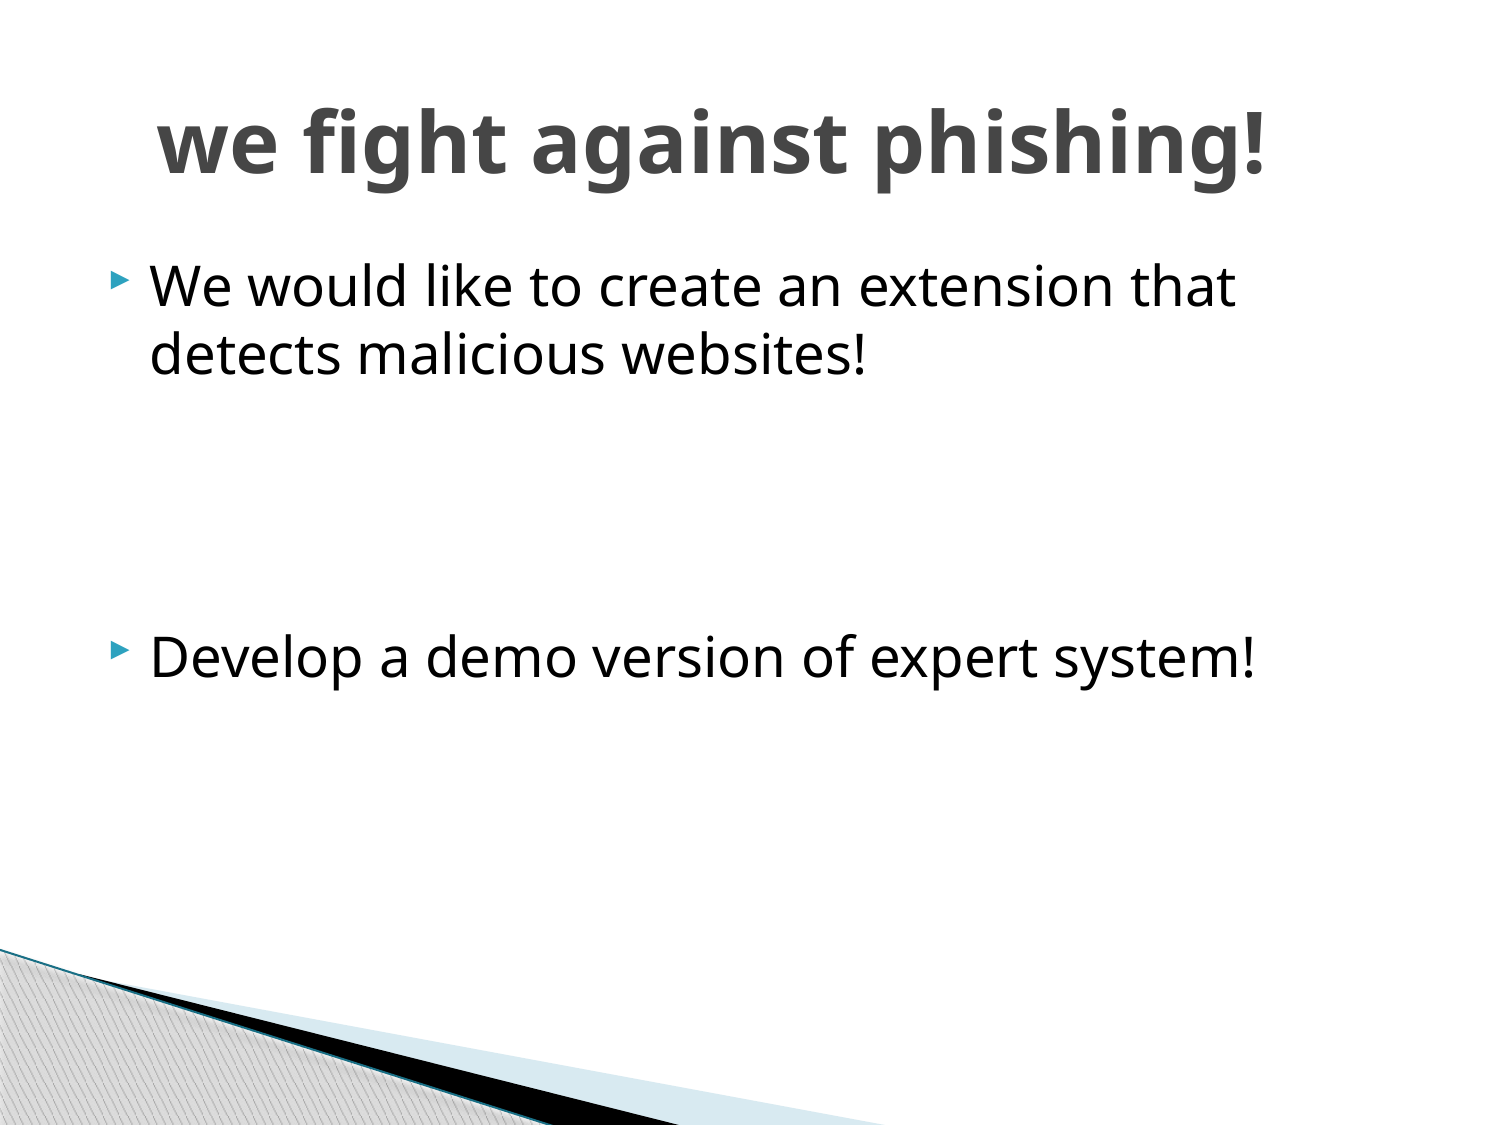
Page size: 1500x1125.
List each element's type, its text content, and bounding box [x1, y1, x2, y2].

title we fight against phishing! [75, 45, 1425, 233]
list We would like to create an extension that detects malicious websites! Develop a demo version of expert system! [75, 243, 1425, 986]
